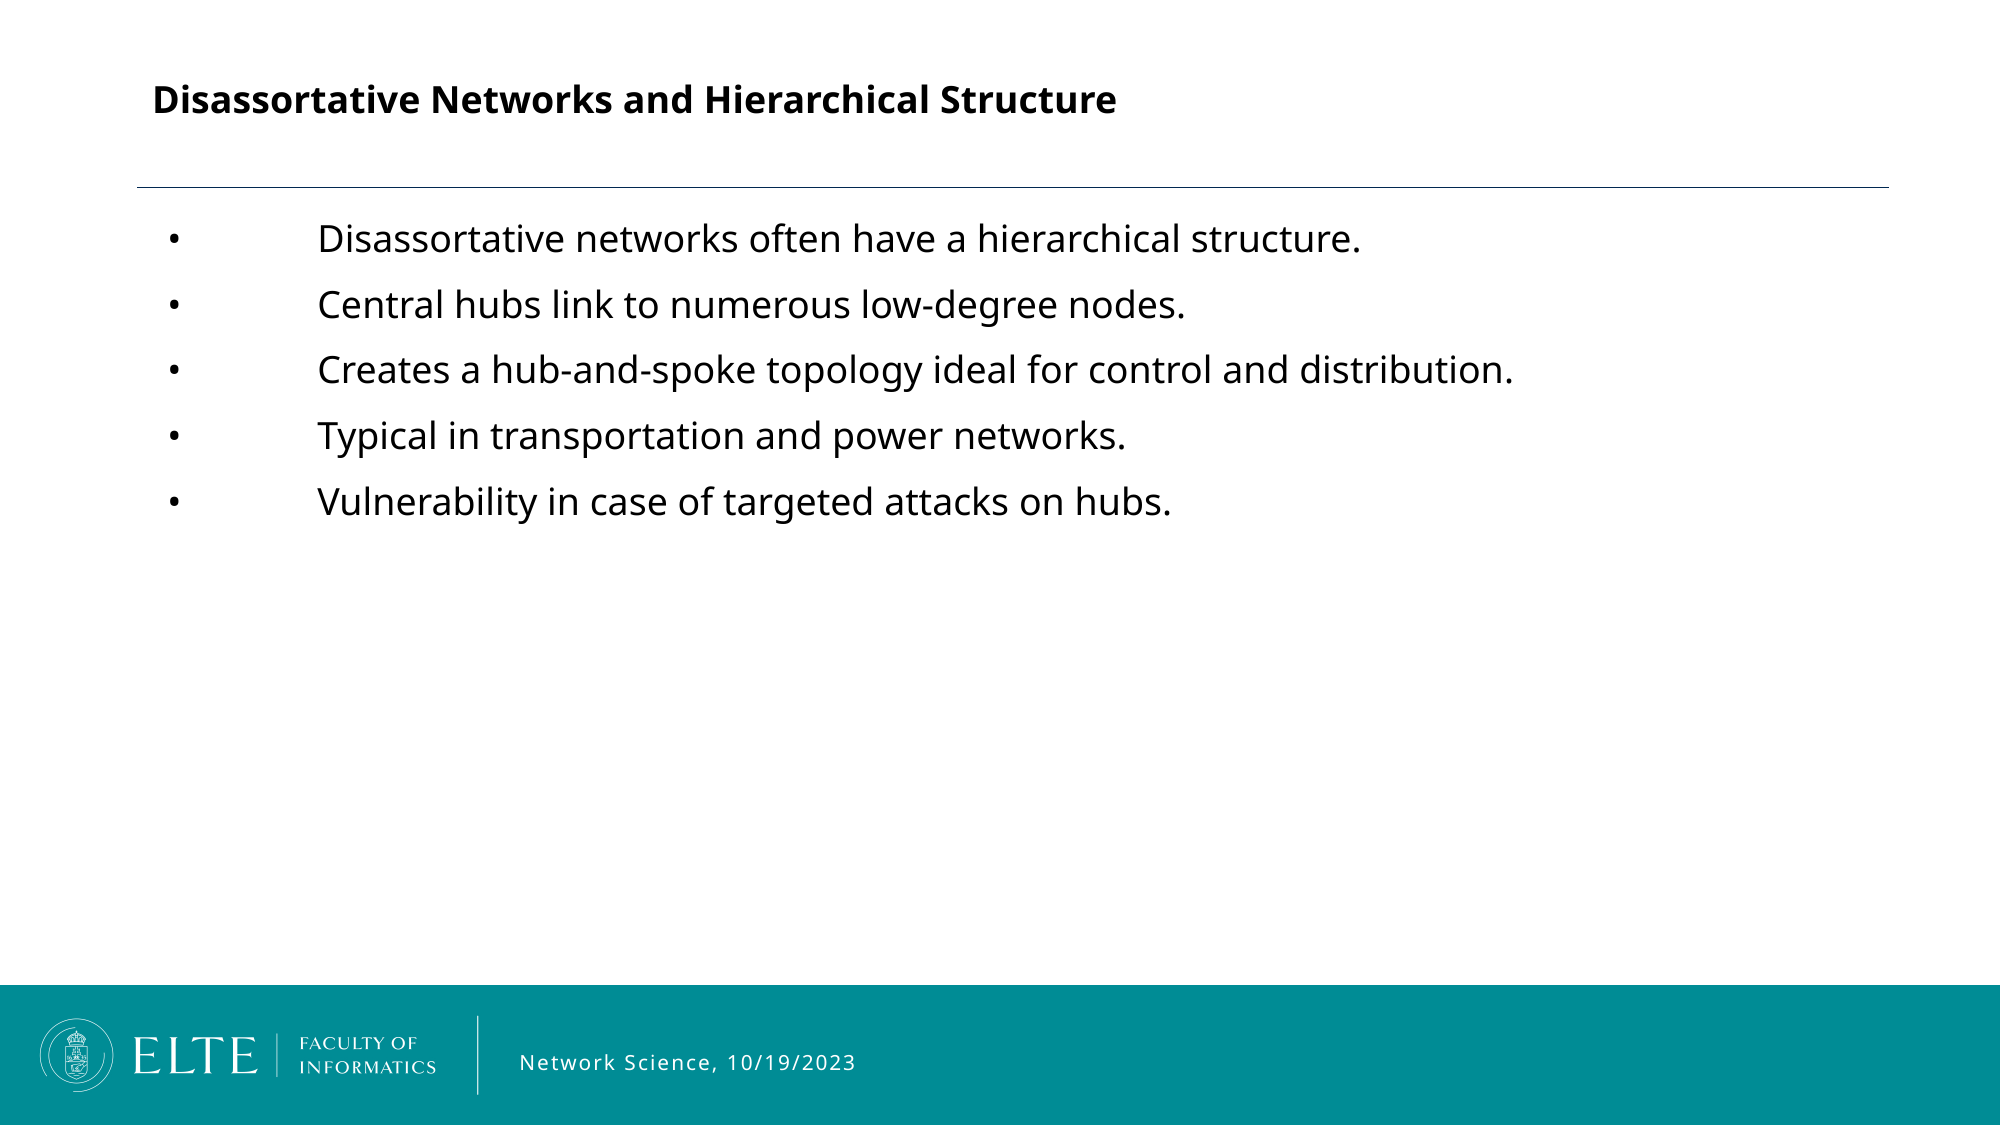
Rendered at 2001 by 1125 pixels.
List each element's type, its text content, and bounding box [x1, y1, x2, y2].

list • Disassortative networks often have a hierarchical structure. • Central hubs link to numerous low-degree nodes. • Creates a hub-and-spoke topology ideal for control and distribution. • Typical in transportation and power networks. • Vulnerability in case of targeted attacks on hubs. [152, 207, 1878, 946]
picture [0, 985, 2000, 1125]
text_box Disassortative Networks and Hierarchical Structure [137, 65, 1863, 129]
